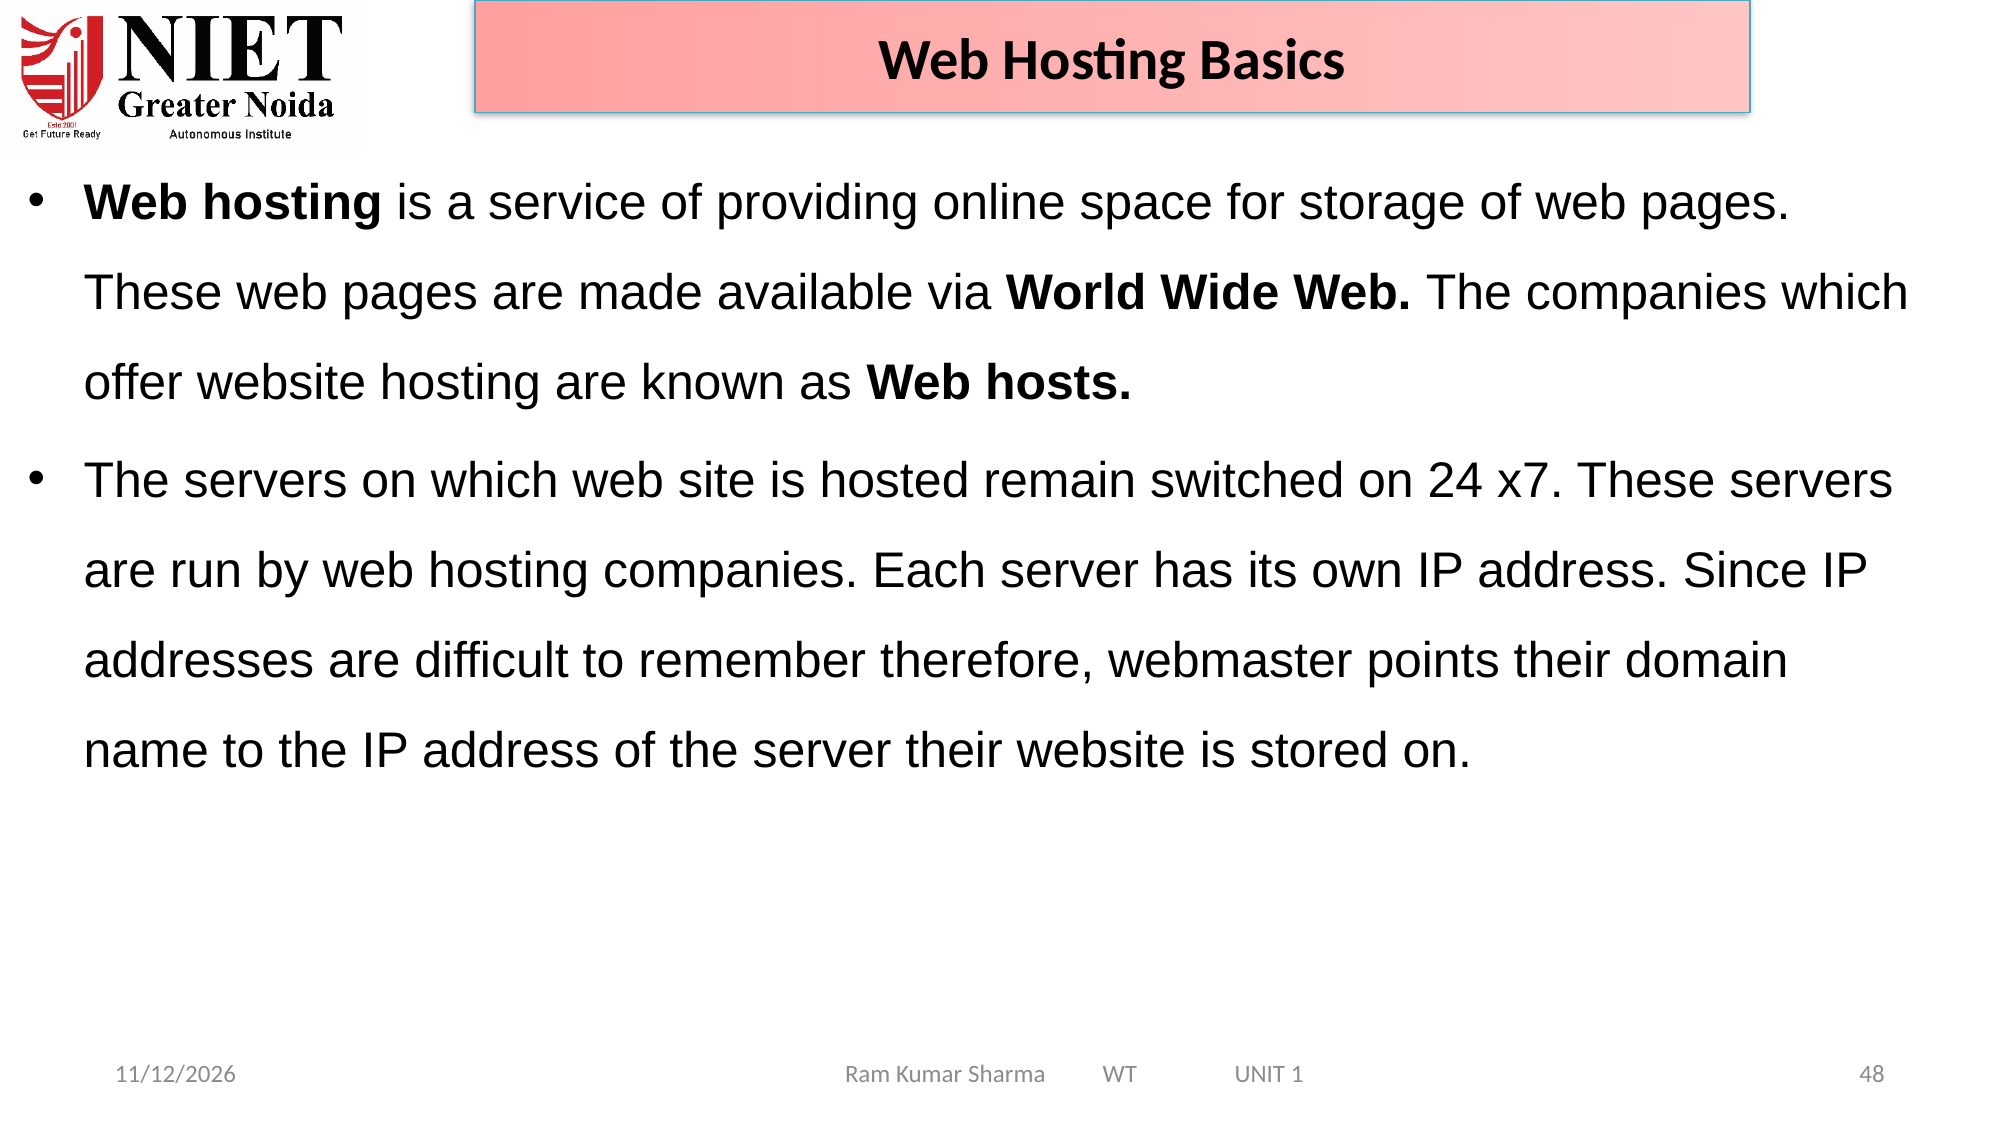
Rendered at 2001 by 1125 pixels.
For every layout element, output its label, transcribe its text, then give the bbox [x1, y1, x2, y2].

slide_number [99, 1074, 567, 1103]
text_box Web Hosting Basics [474, 0, 1751, 113]
text_box Web hosting is a service of providing online space for storage of web pages. These web pages are made available via World Wide Web. The companies which offer website hosting are known as Web hosts. The servers on which web site is hosted remain switched on 24 x7. These servers are run by web hosting companies. Each server has its own IP address. Since IP addresses are difficult to remember therefore, webmaster points their domain name to the IP address of the server their website is stored on. [12, 132, 1925, 1074]
picture [0, 0, 363, 156]
slide_number 48 [1433, 1074, 1900, 1103]
footer Ram Kumar Sharma WT UNIT 1 [662, 1074, 1433, 1103]
